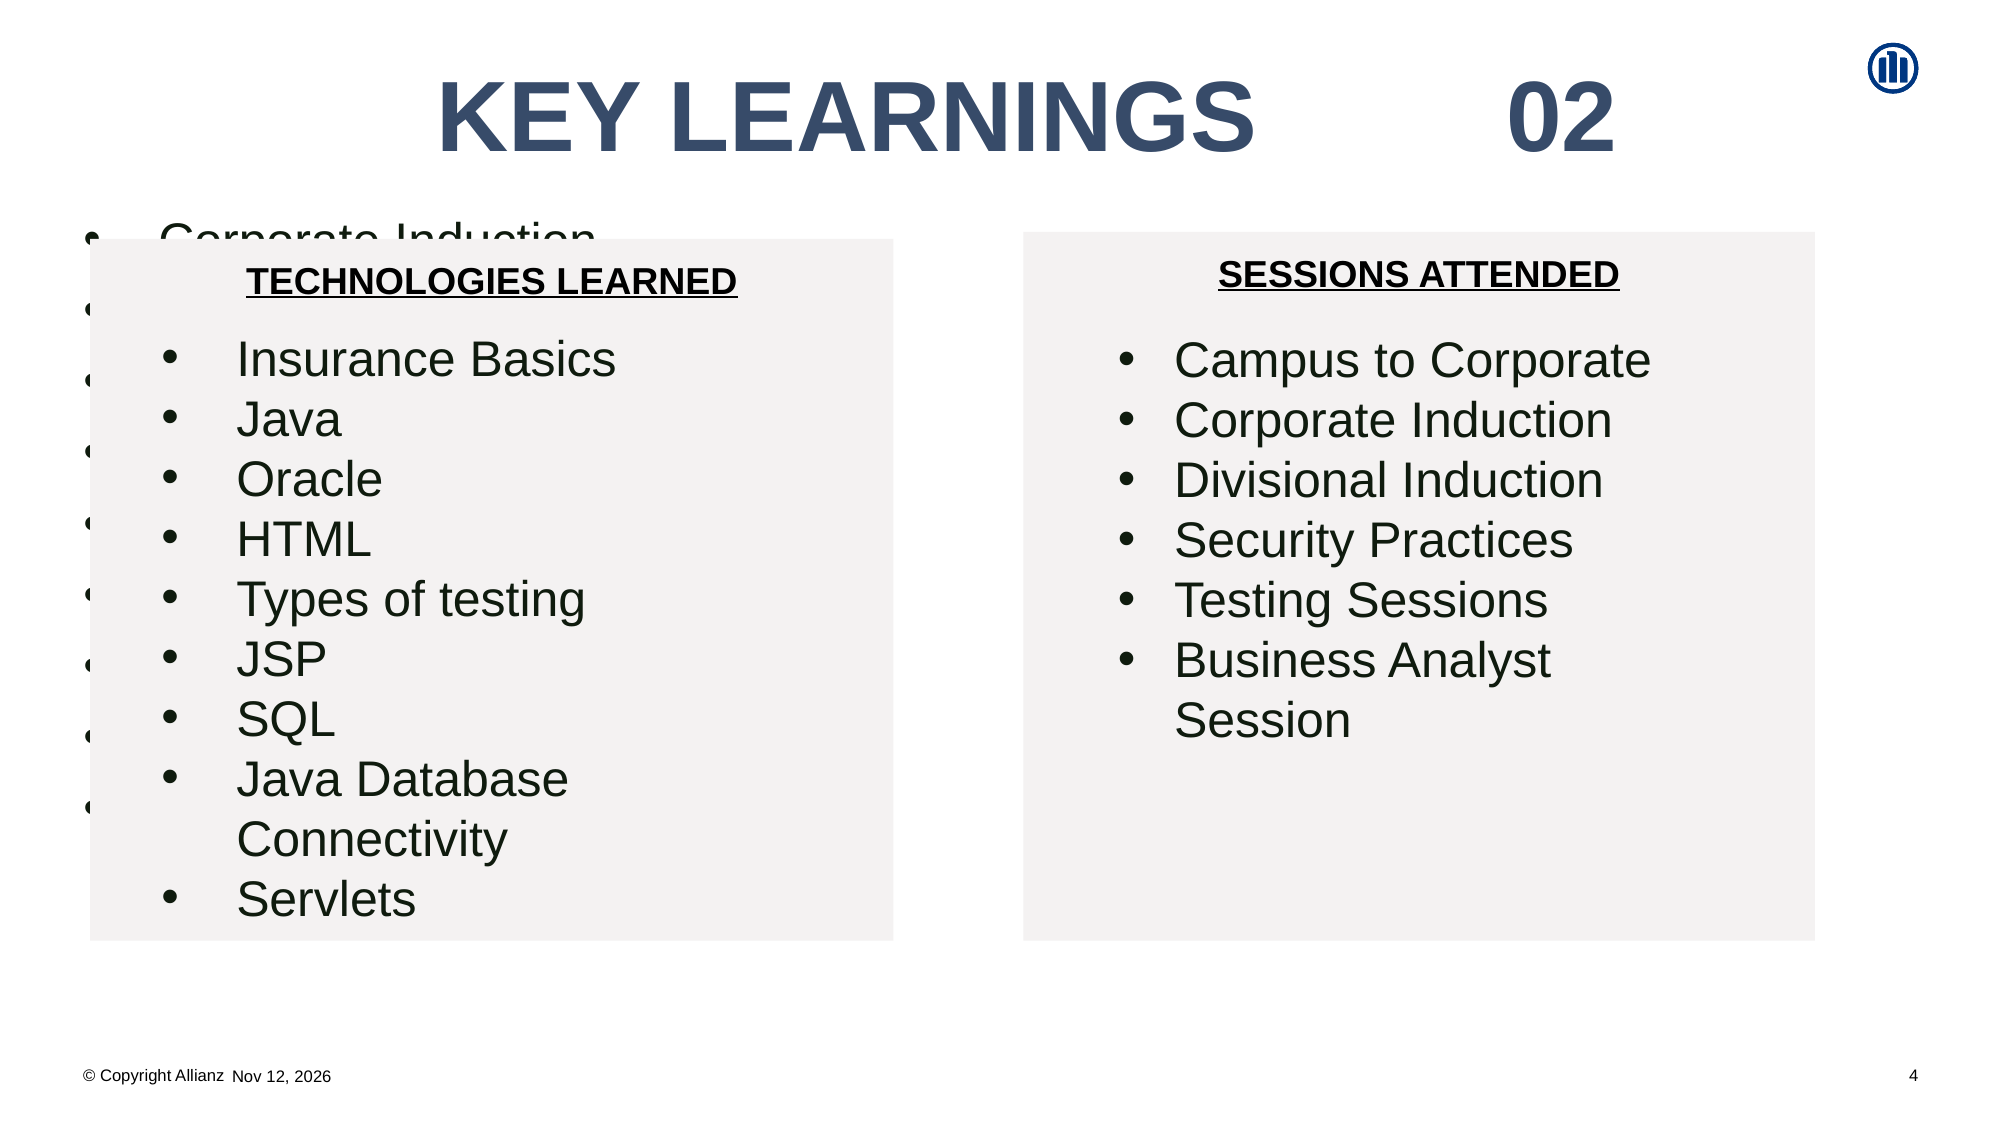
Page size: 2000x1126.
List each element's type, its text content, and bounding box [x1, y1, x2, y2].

title Key learnings 02 [90, 19, 1815, 209]
list Corporate Induction Java Oracle HTML TESTING Security Practices JSP SQL Java Database Connectivity [83, 208, 859, 960]
slide_number 4 [1834, 1065, 1919, 1126]
slide_number 19-Mar-18 [232, 1065, 447, 1086]
text_box SESSIONS ATTENDED [1023, 231, 1815, 941]
text_box Insurance Basics Java Oracle HTML Types of testing JSP SQL Java Database Connectivity Servlets [149, 314, 800, 1049]
text_box Campus to Corporate Corporate Induction Divisional Induction Security Practices Testing Sessions Business Analyst Session [1106, 315, 1721, 895]
text_box TECHNOLOGIES LEARNED [90, 238, 894, 941]
